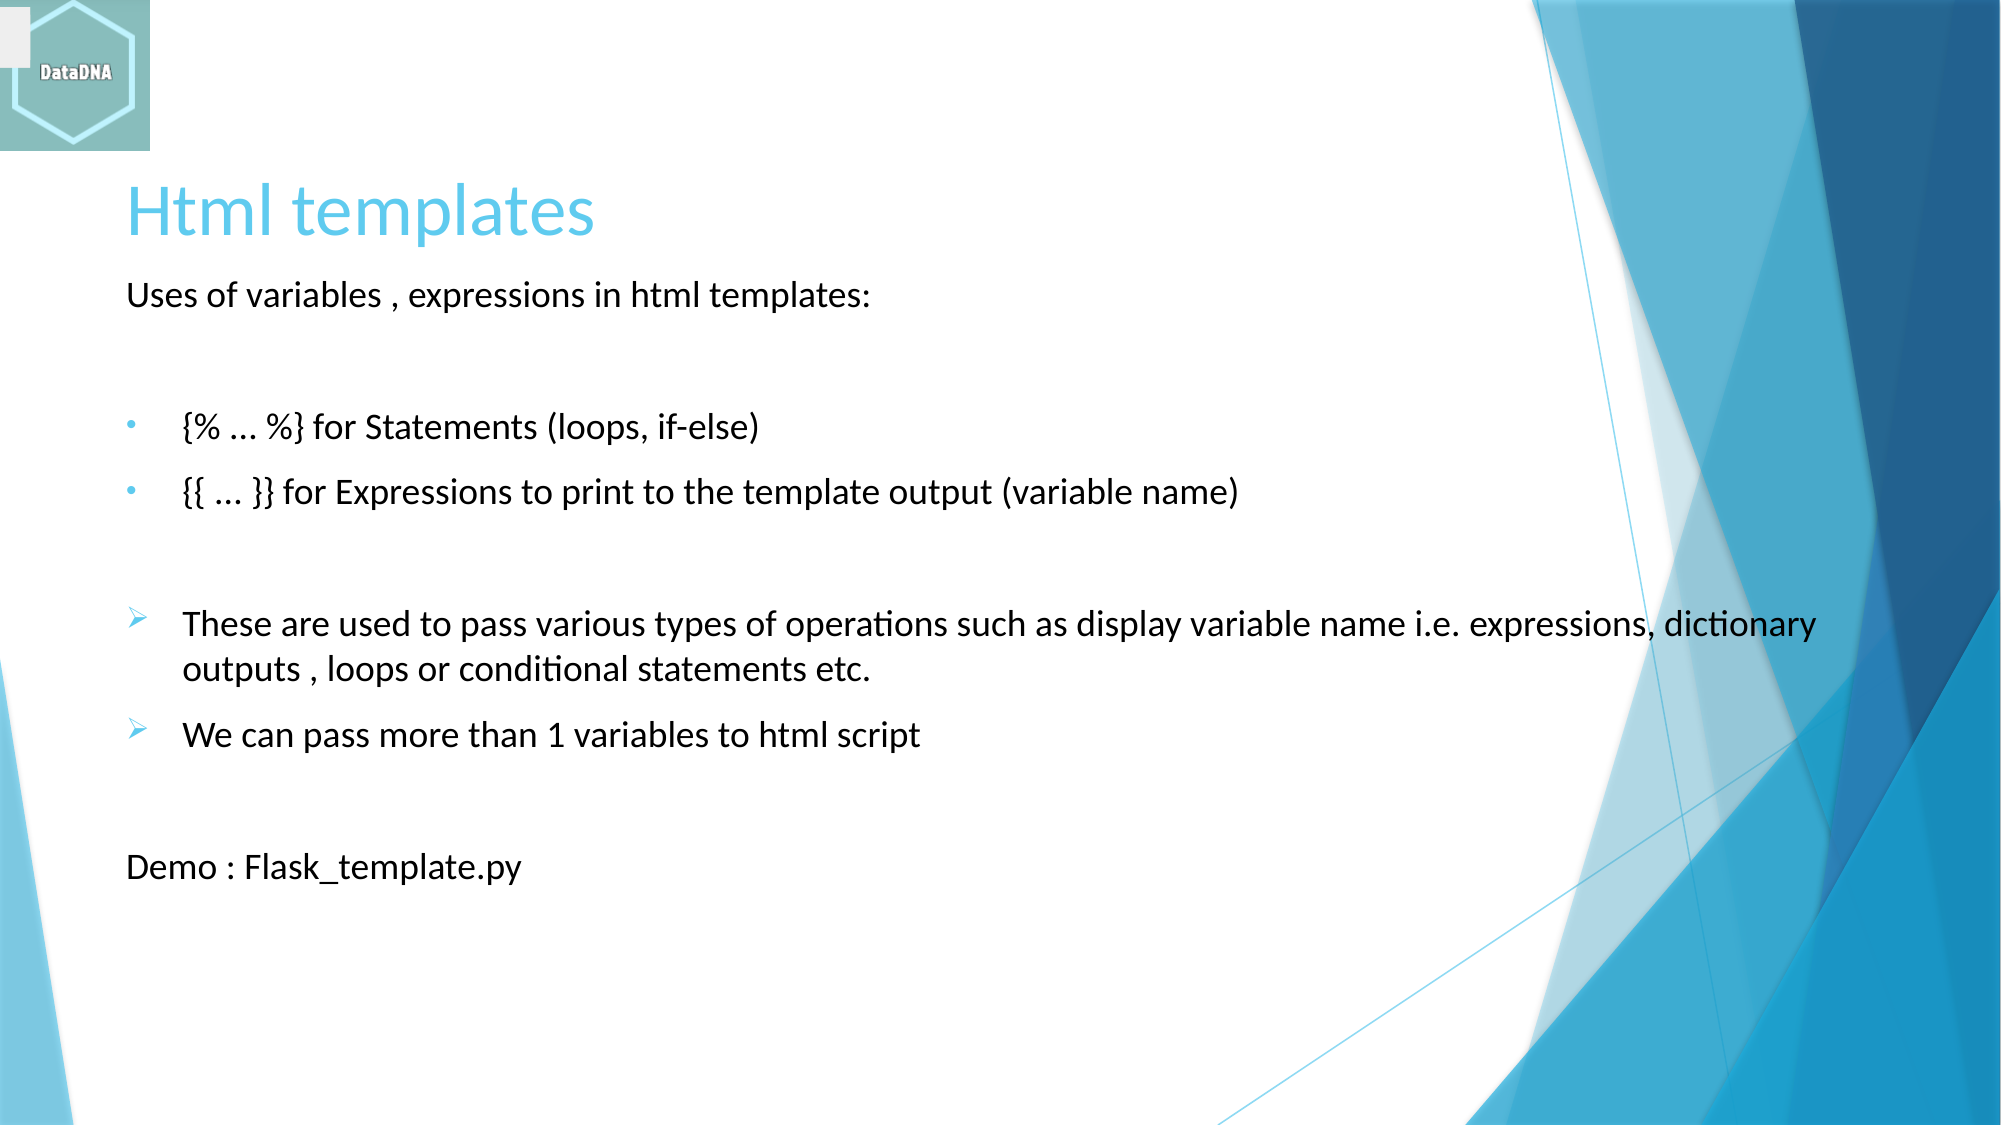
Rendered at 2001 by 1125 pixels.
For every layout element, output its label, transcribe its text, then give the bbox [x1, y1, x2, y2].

title Html templates [111, 152, 1522, 262]
list Uses of variables , expressions in html templates: {% ... %} for Statements (loops, if-else) {{ ... }} for Expressions to print to the template output (variable name) These are used to pass various types of operations such as display variable name i.e. expressions, dictionary outputs , loops or conditional statements etc. We can pass more than 1 variables to html script Demo : Flask_template.py [111, 262, 1846, 1044]
picture [0, 0, 150, 151]
text_box [0, 7, 31, 68]
